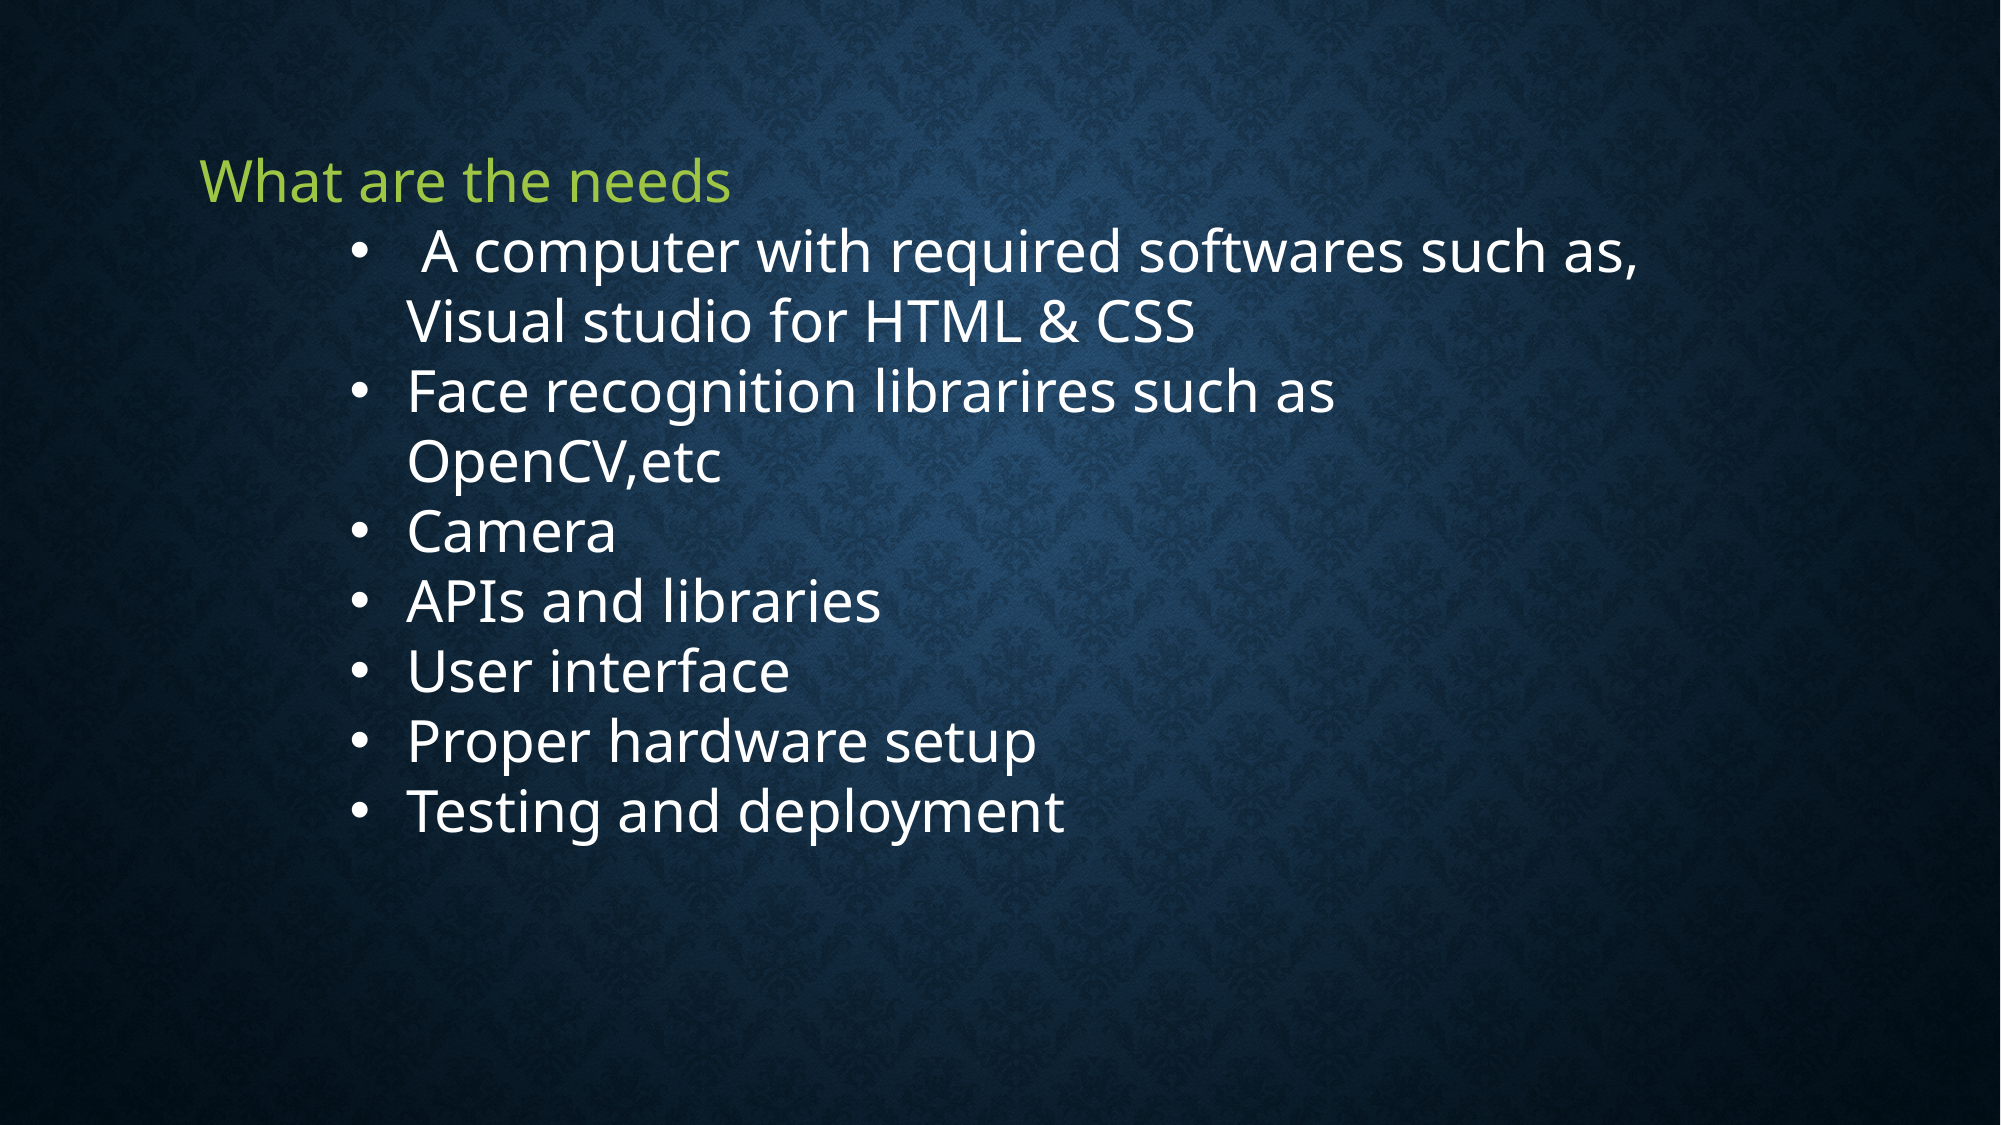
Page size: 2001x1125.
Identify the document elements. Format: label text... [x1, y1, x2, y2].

text_box What are the needs A computer with required softwares such as, Visual studio for HTML & CSS Face recognition librarires such as OpenCV,etc Camera APIs and libraries User interface Proper hardware setup Testing and deployment [184, 137, 1662, 852]
